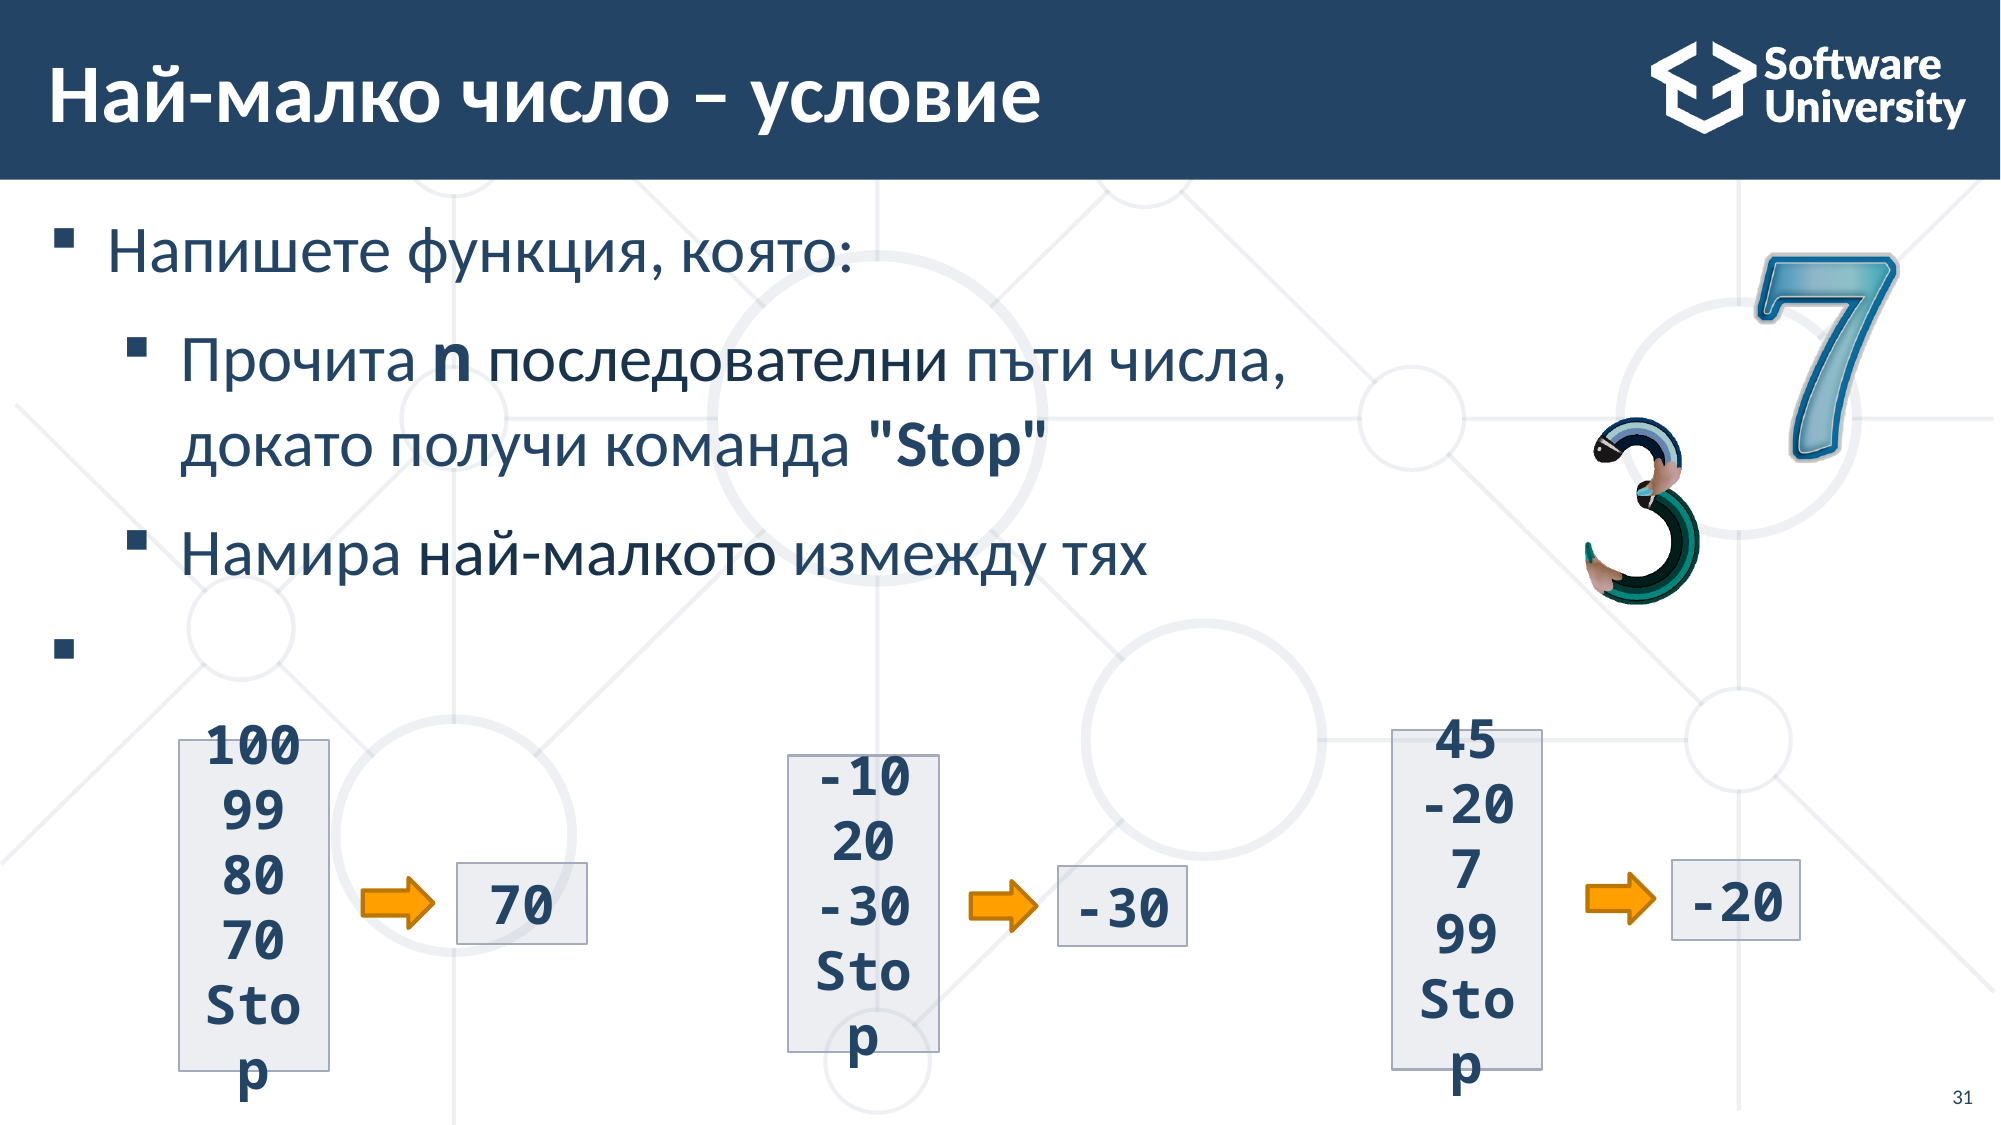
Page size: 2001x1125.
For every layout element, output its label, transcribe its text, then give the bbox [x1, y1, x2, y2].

text_box -20 [1671, 859, 1800, 941]
text_box 70 [457, 863, 588, 944]
picture [1651, 41, 1966, 134]
text_box -10 20 -30 Stop [787, 755, 940, 1052]
text_box [1585, 871, 1657, 926]
text_box [360, 876, 436, 930]
text_box -30 [1058, 865, 1188, 947]
picture [1753, 252, 1901, 464]
text_box 100 99 80 70 Stop [178, 739, 329, 1072]
text_box <number> [1927, 1067, 1989, 1116]
text_box [968, 879, 1039, 933]
text_box 45 -20 7 99 Stop [1391, 729, 1542, 1070]
picture [1578, 408, 1706, 613]
text_box Най-малко число – условие [31, 16, 1625, 162]
text_box Напишете функция, която: Прочита n последователни пъти числа, докато получи команда "Stop" Намира най-малкото измежду тях [31, 196, 1347, 1104]
